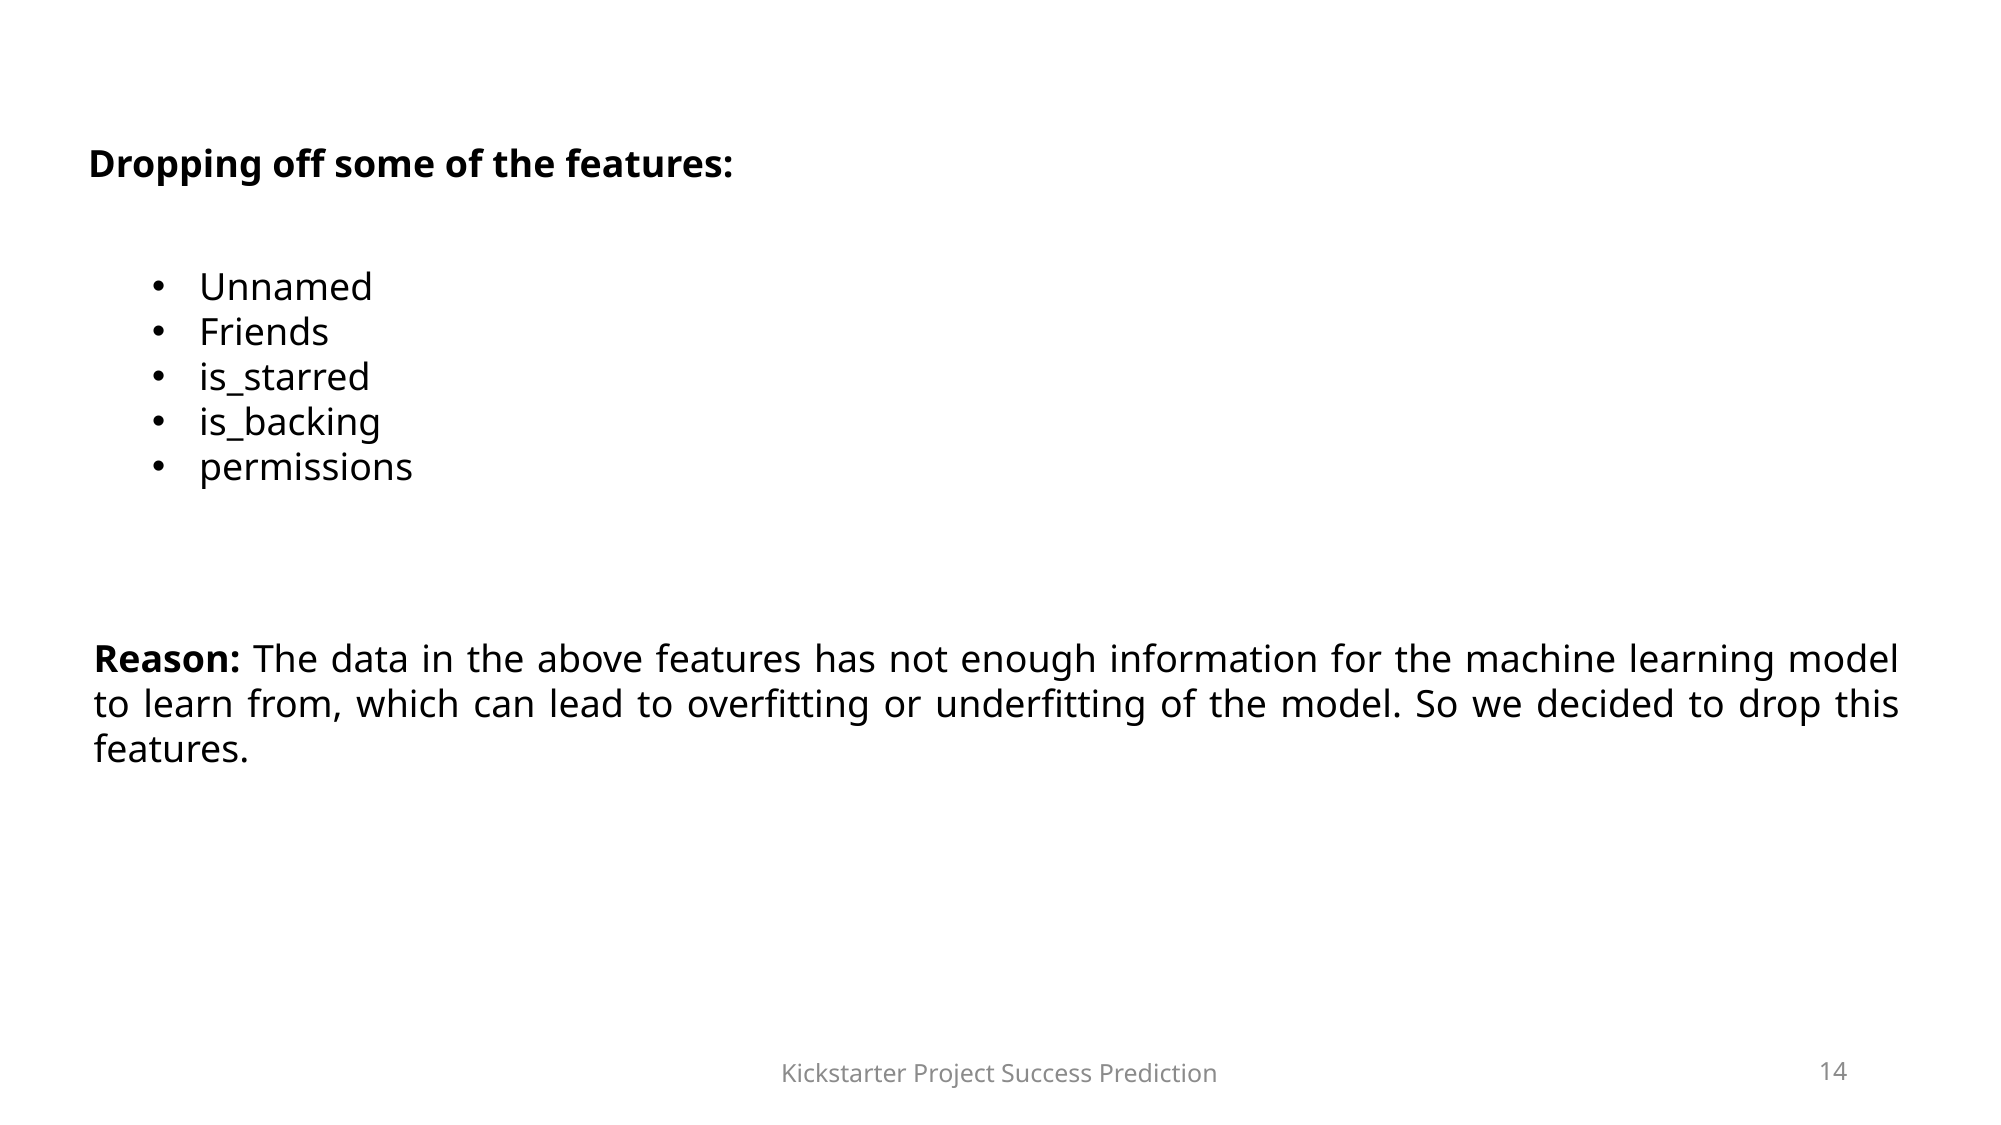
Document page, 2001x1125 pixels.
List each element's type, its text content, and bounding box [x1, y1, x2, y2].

slide_number 14 [1412, 1042, 1863, 1103]
text_box Unnamed Friends is_starred is_backing permissions [137, 255, 1138, 496]
footer Kickstarter Project Success Prediction [662, 1042, 1338, 1103]
text_box Reason: The data in the above features has not enough information for the machine learning model to learn from, which can lead to overfitting or underfitting of the model. So we decided to drop this features. [78, 627, 1916, 777]
text_box Dropping off some of the features: [73, 132, 759, 193]
